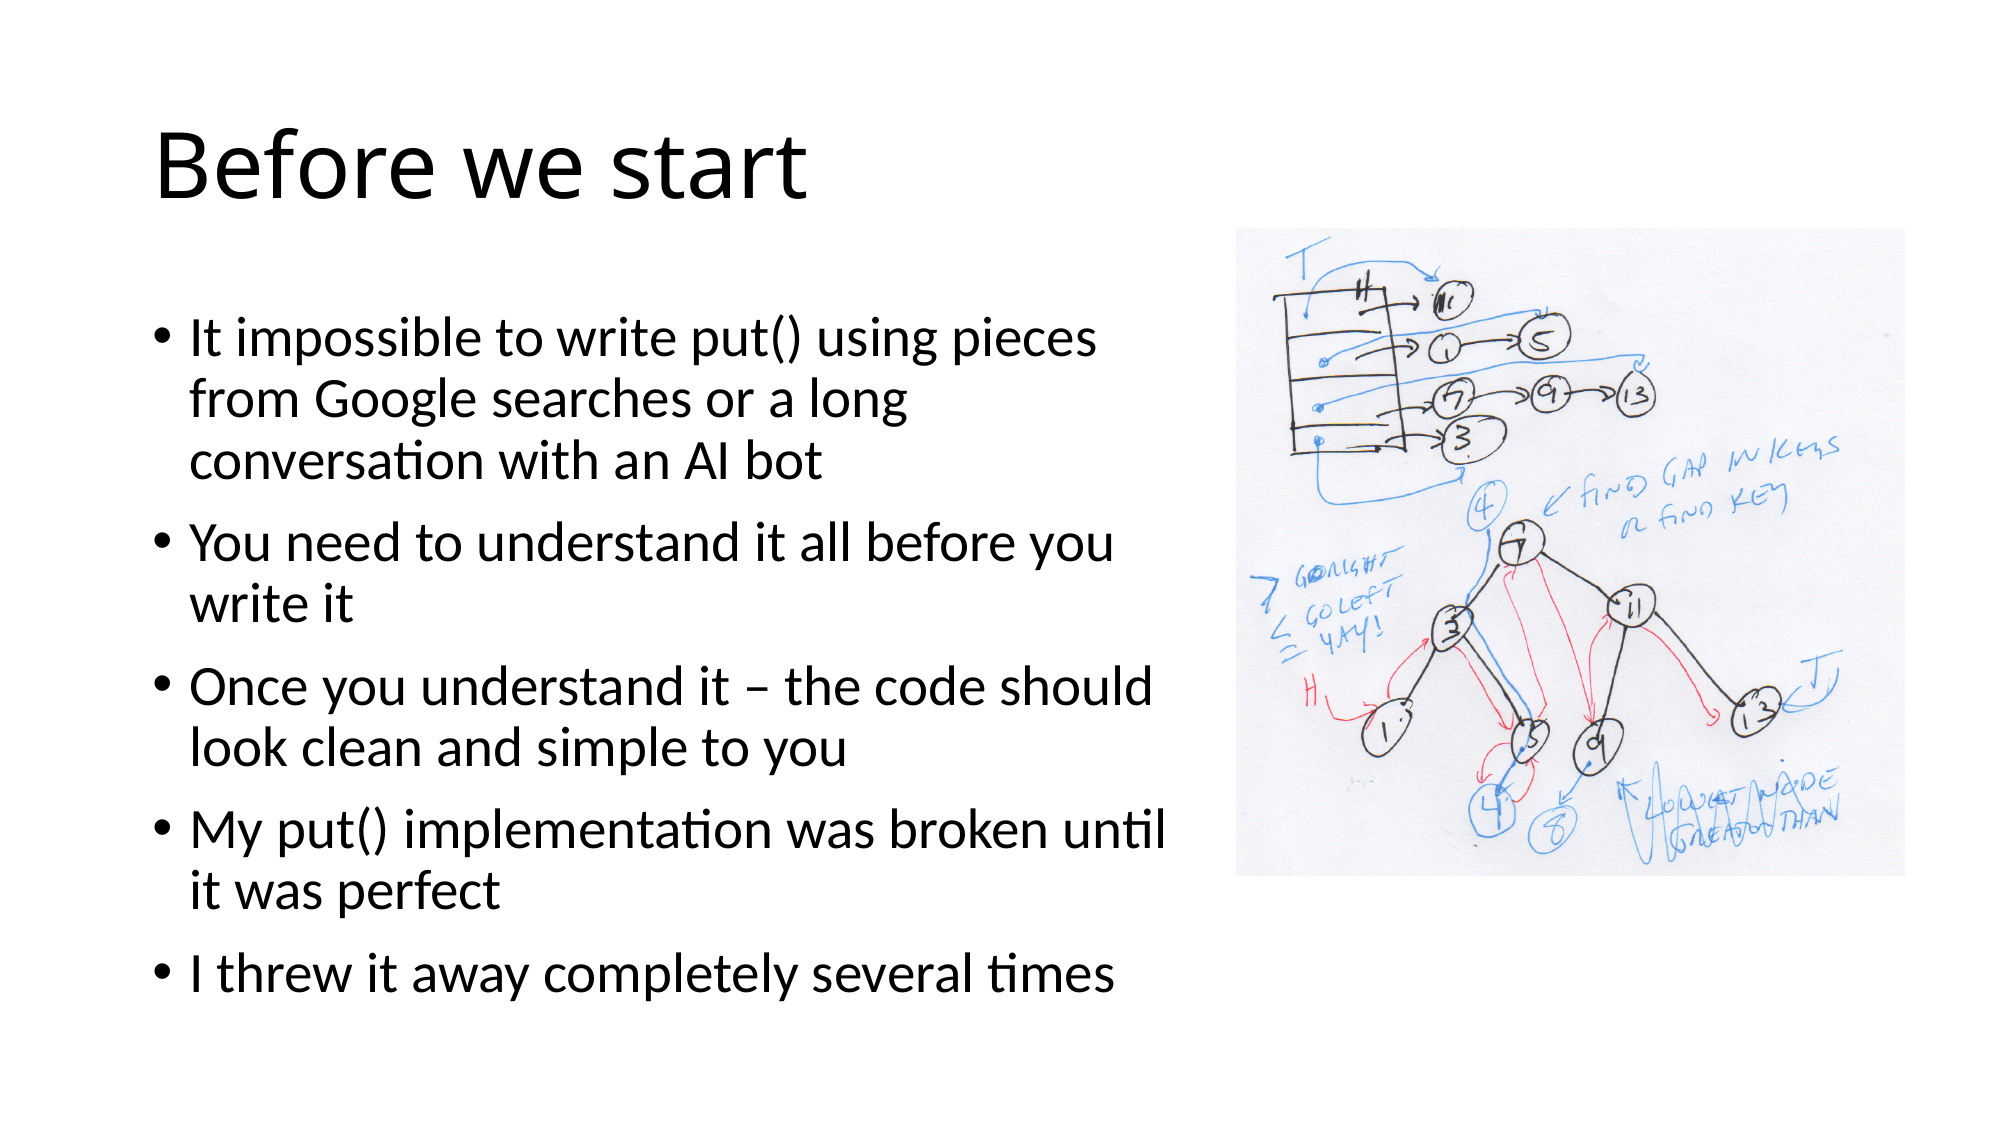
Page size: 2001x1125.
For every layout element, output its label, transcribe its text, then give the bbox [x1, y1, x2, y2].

title Before we start [137, 59, 1863, 278]
list It impossible to write put() using pieces from Google searches or a long conversation with an AI bot You need to understand it all before you write it Once you understand it – the code should look clean and simple to you My put() implementation was broken until it was perfect I threw it away completely several times [137, 299, 1191, 1014]
picture [1236, 228, 1905, 876]
